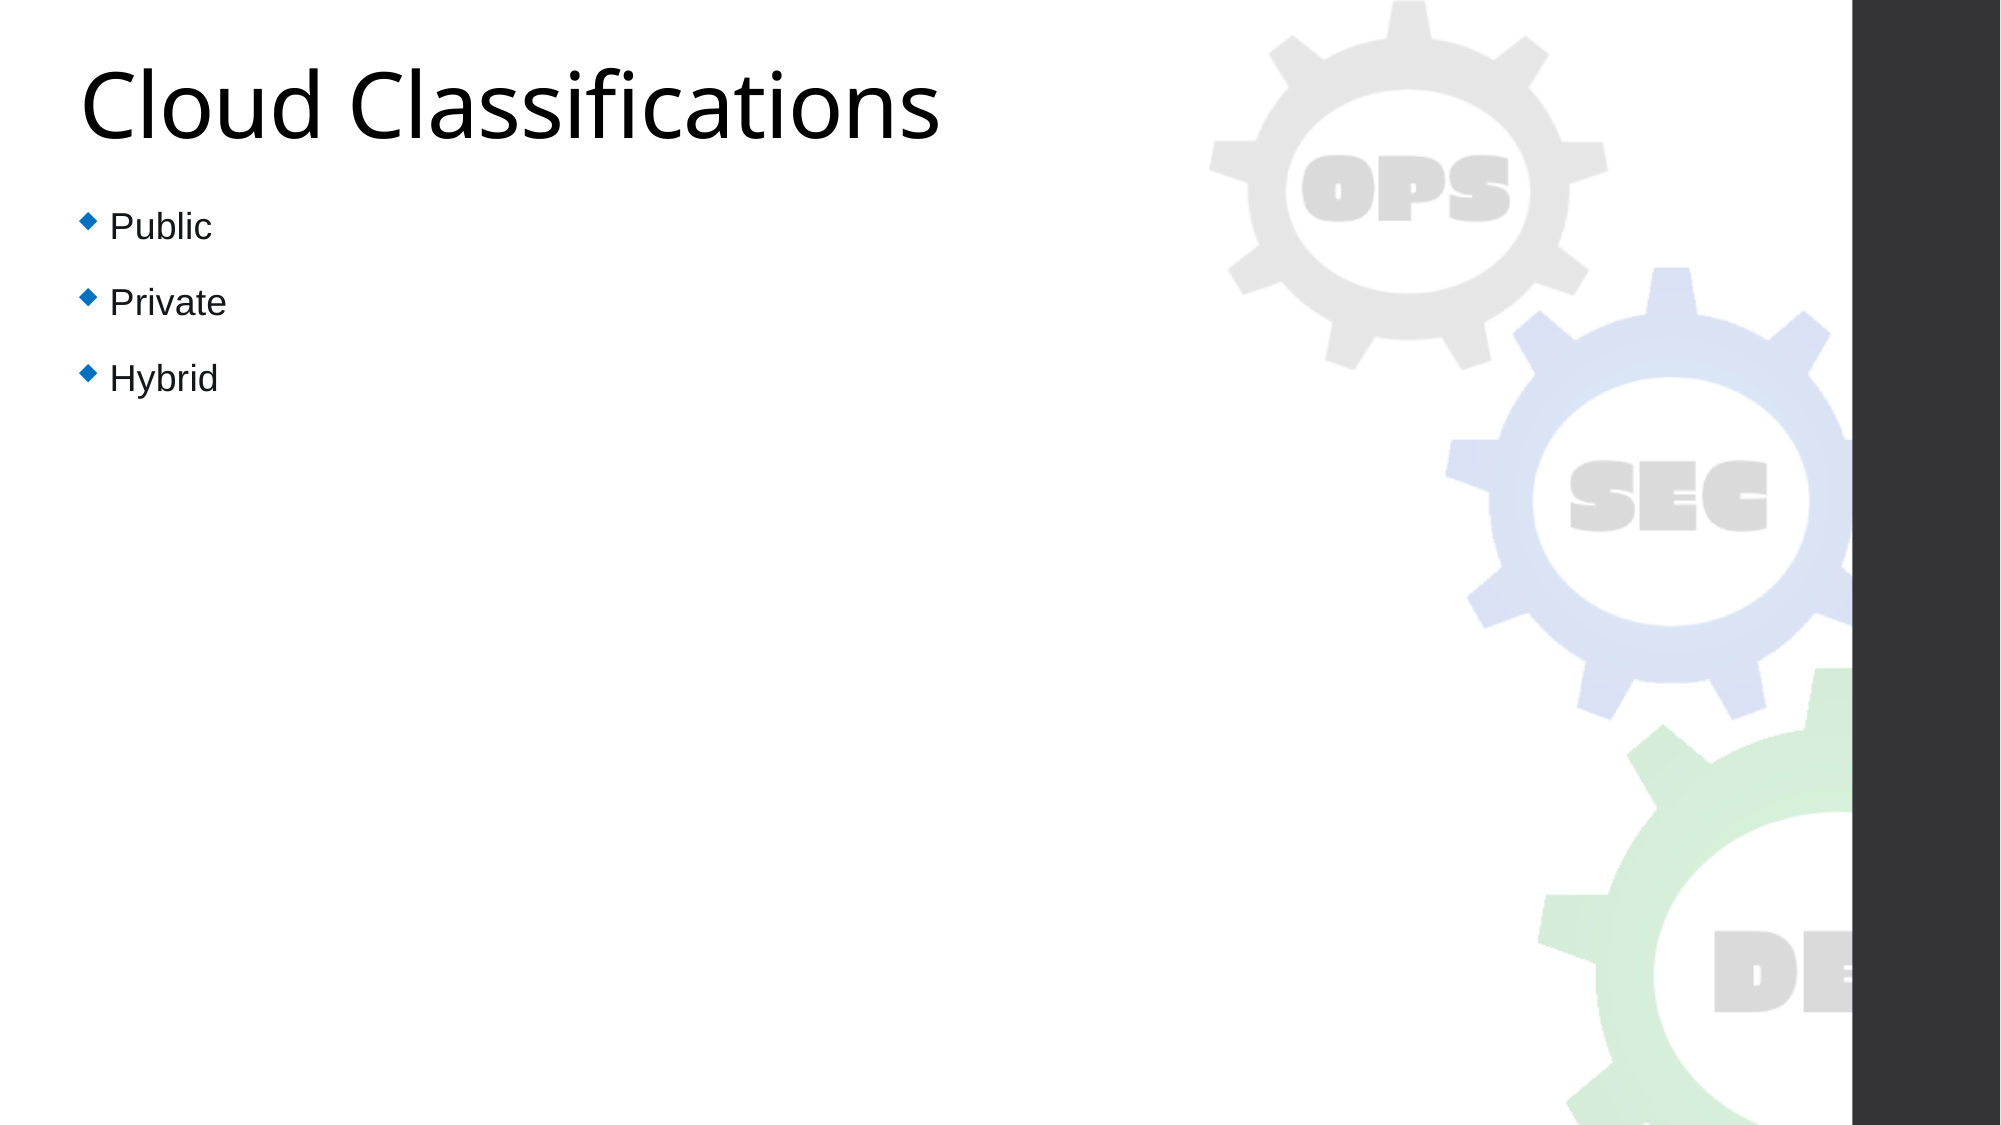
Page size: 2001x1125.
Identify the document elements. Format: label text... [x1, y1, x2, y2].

title Cloud Classifications [64, 33, 1797, 166]
list Public Private Hybrid [64, 198, 1797, 1073]
